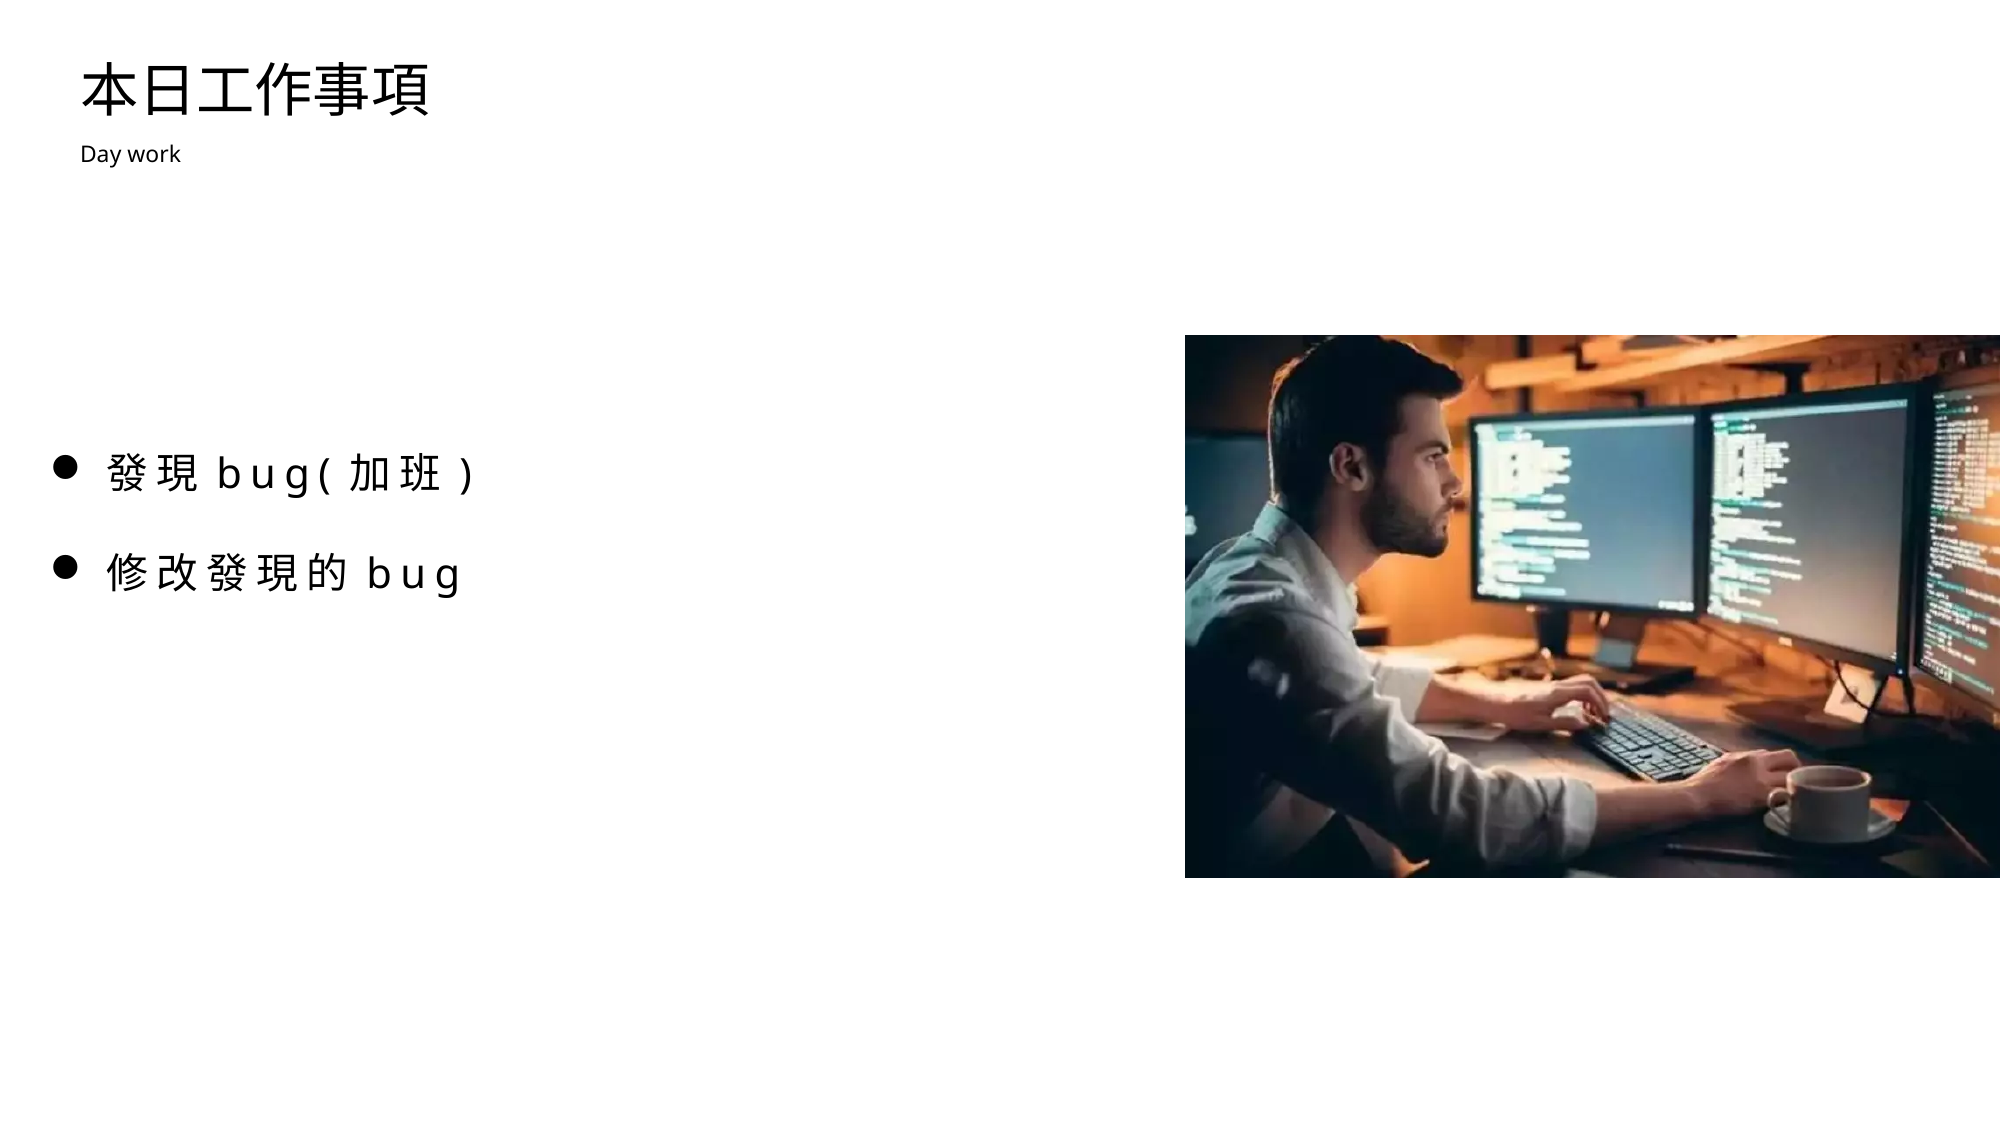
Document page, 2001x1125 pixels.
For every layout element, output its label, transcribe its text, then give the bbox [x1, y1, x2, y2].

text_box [65, 45, 620, 175]
picture [1185, 335, 2000, 878]
text_box 發現bug(加班) 修改發現的bug [35, 439, 1098, 605]
